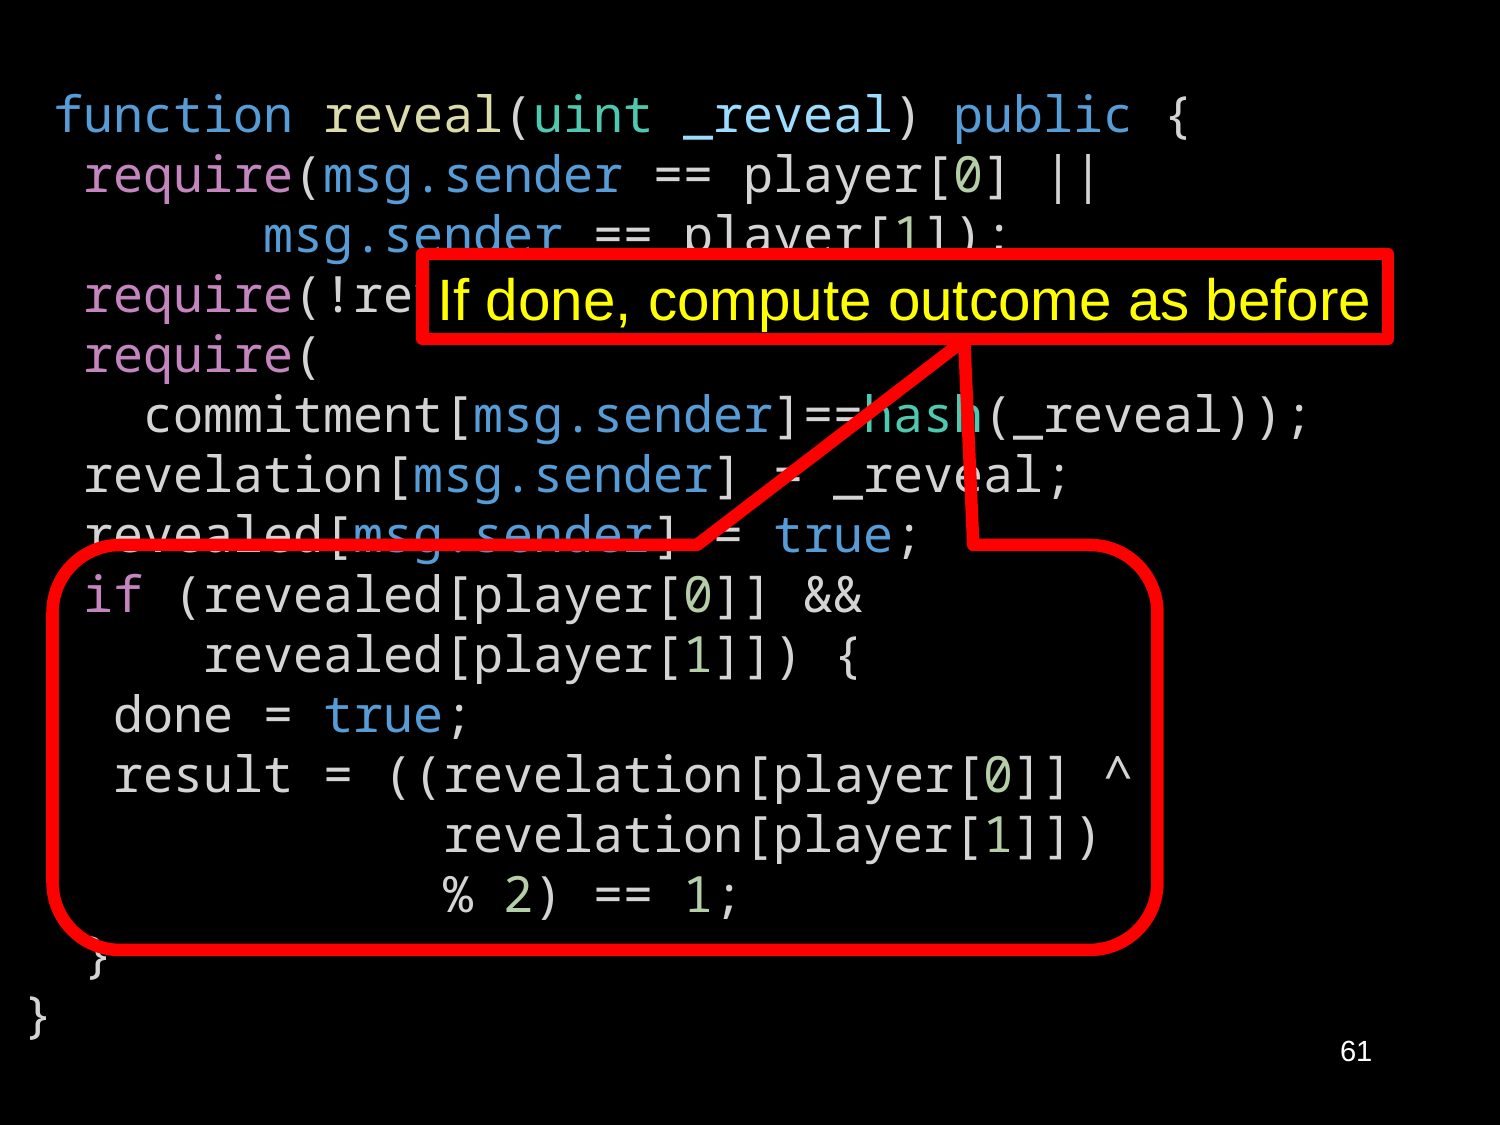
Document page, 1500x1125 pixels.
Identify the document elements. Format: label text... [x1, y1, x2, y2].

text_box [52, 340, 1158, 950]
text_box function reveal(uint _reveal) public { require(msg.sender == player[0] || msg.sender == player[1]); require(!revealed[msg.sender]); require( commitment[msg.sender]==hash(_reveal)); revelation[msg.sender] = _reveal; revealed[msg.sender] = true; if (revealed[player[0]] && revealed[player[1]]) { done = true; result = ((revelation[player[0]] ^ revelation[player[1]]) % 2) == 1; } } [8, 75, 1492, 1050]
text_box If done, compute outcome as before [422, 254, 1388, 340]
slide_number 61 [1074, 1024, 1388, 1101]
